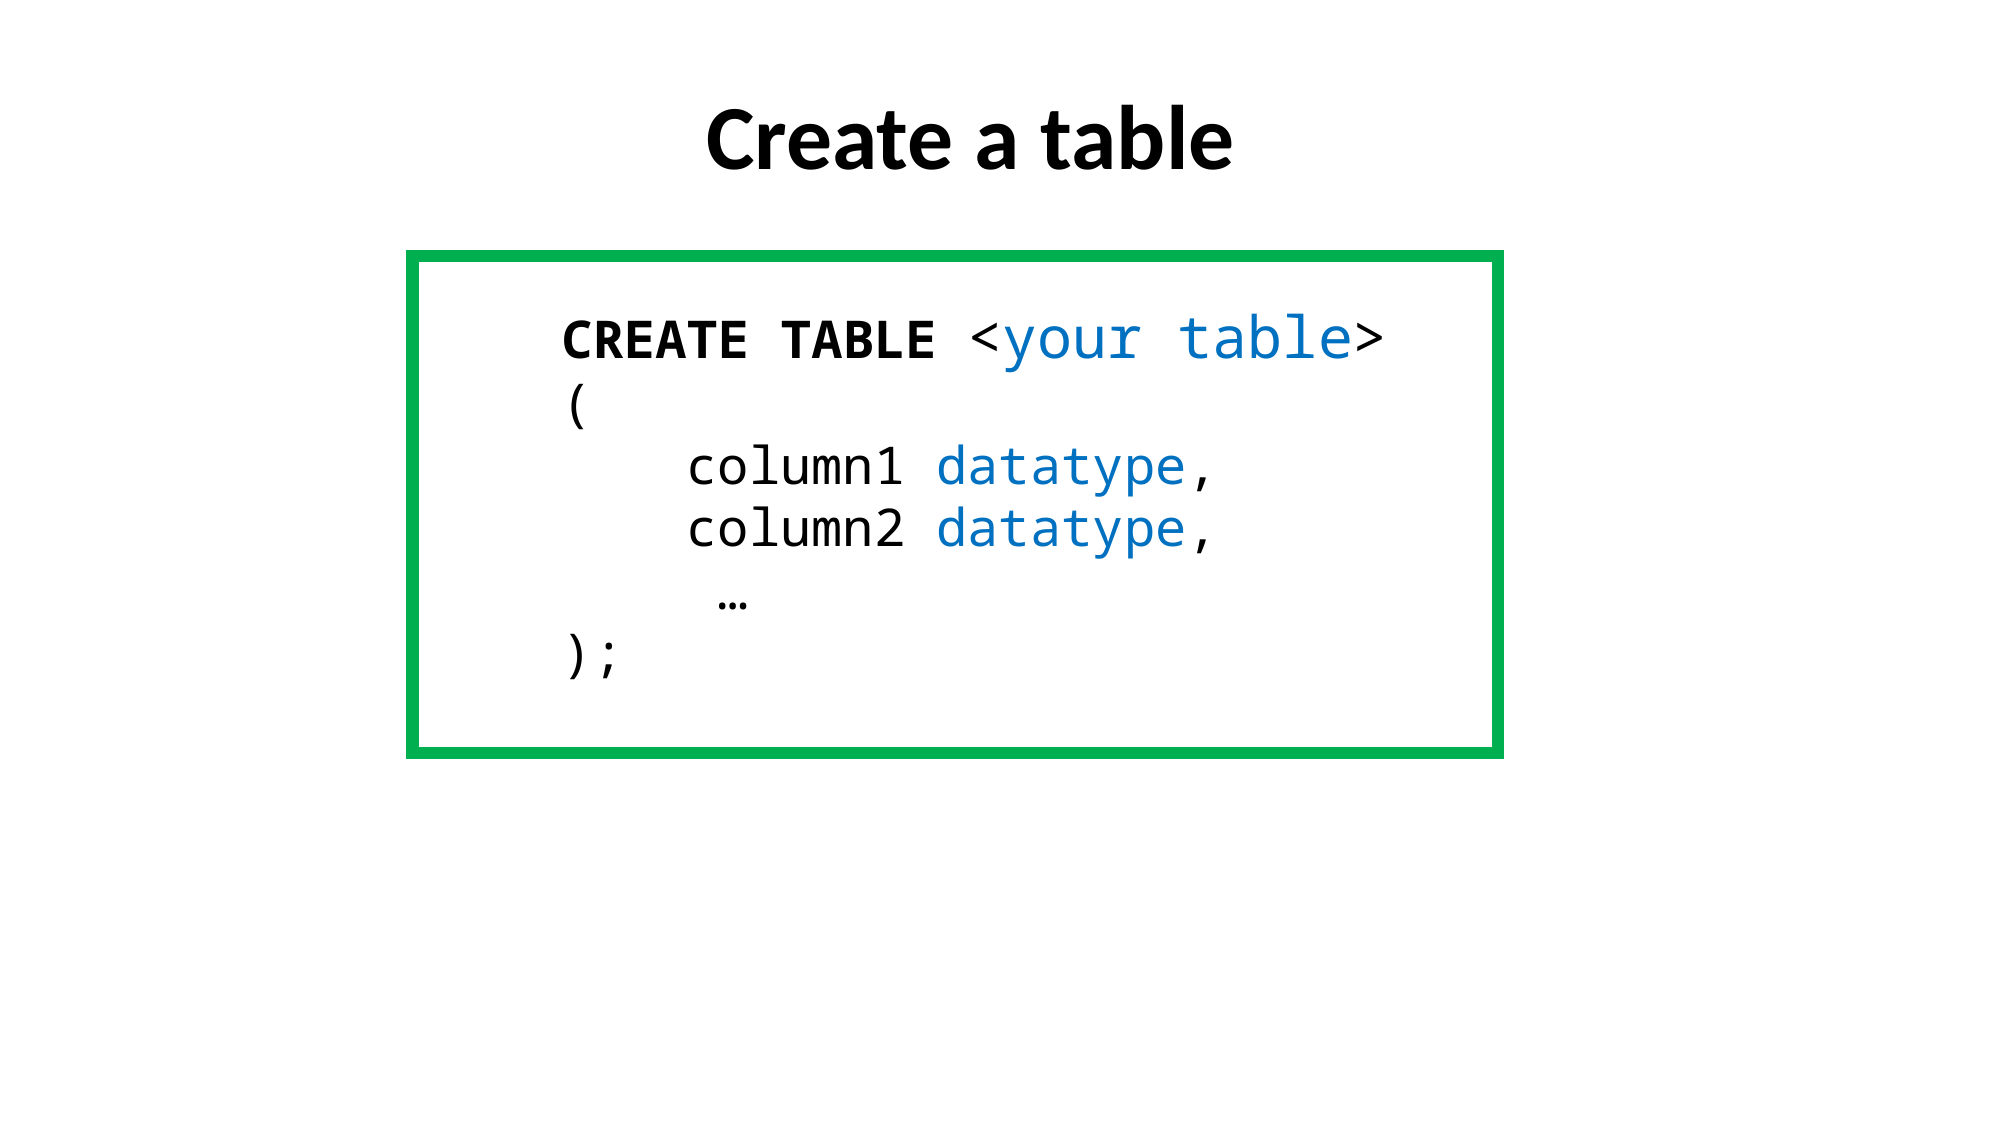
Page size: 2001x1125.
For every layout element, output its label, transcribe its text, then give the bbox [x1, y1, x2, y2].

text_box [412, 256, 1499, 754]
text_box Create a table [691, 70, 1255, 196]
